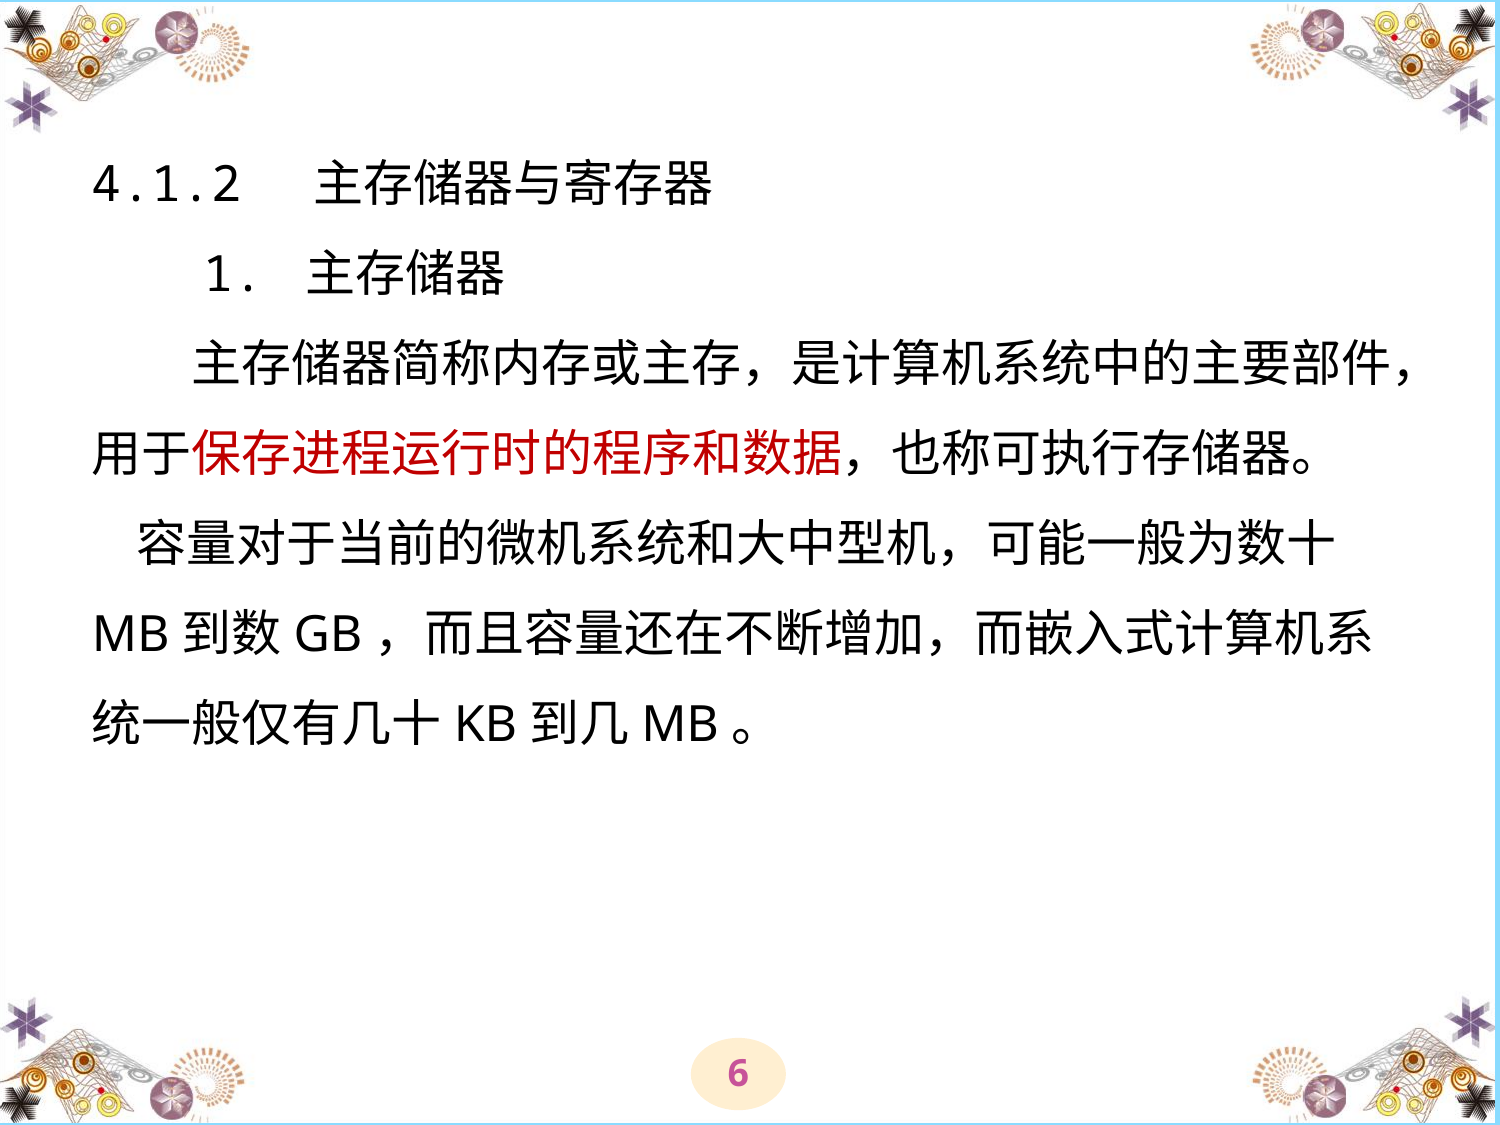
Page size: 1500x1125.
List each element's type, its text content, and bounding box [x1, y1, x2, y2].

picture [0, 2, 1495, 1123]
title 4.1.2 主存储器与寄存器 1. 主存储器 主存储器简称内存或主存，是计算机系统中的主要部件，用于保存进程运行时的程序和数据，也称可执行存储器。 容量对于当前的微机系统和大中型机，可能一般为数十MB到数GB，而且容量还在不断增加，而嵌入式计算机系统一般仅有几十KB到几MB。 [76, 113, 1424, 1024]
